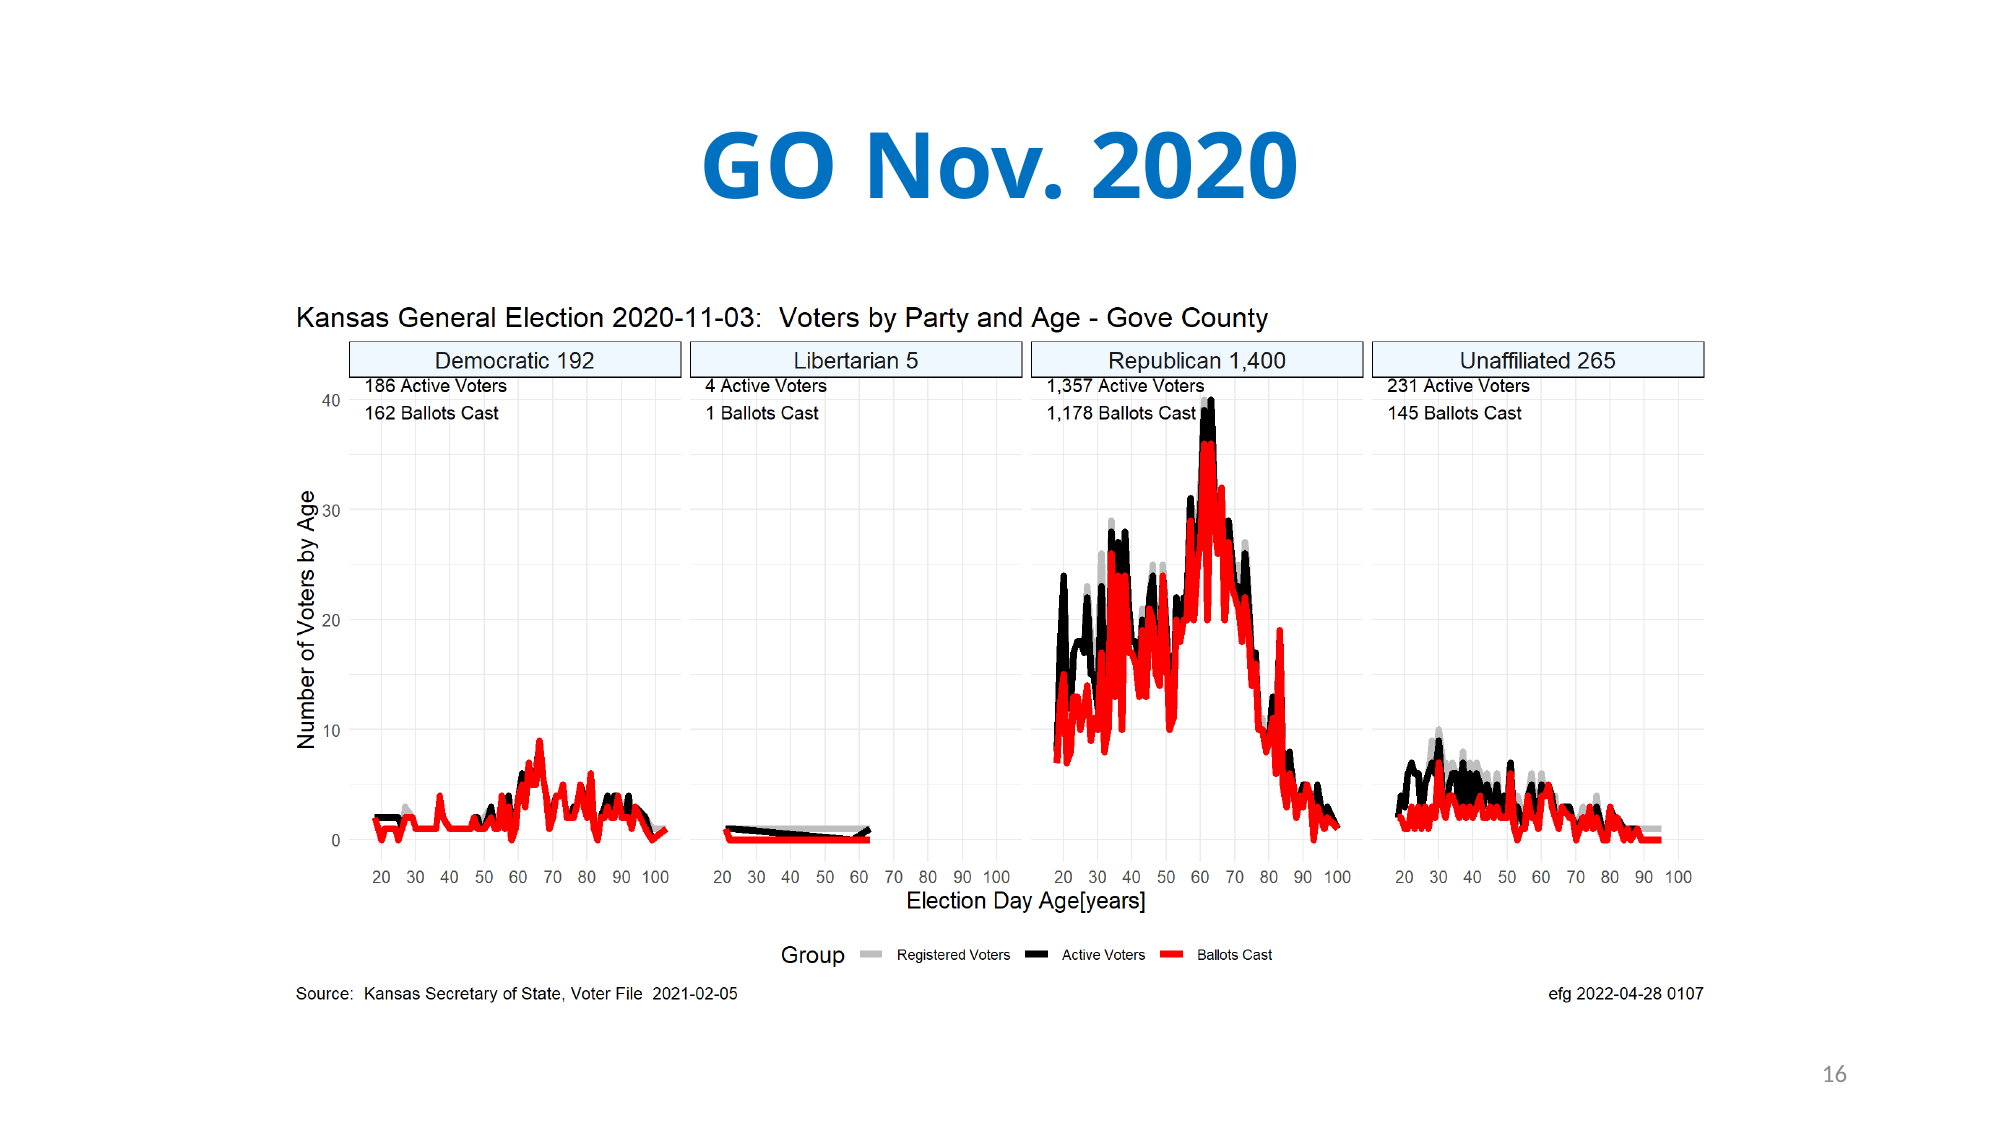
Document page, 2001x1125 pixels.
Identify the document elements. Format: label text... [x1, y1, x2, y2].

picture [287, 297, 1713, 1011]
title GO Nov. 2020 [137, 59, 1863, 278]
slide_number ‹#› [1412, 1042, 1863, 1103]
